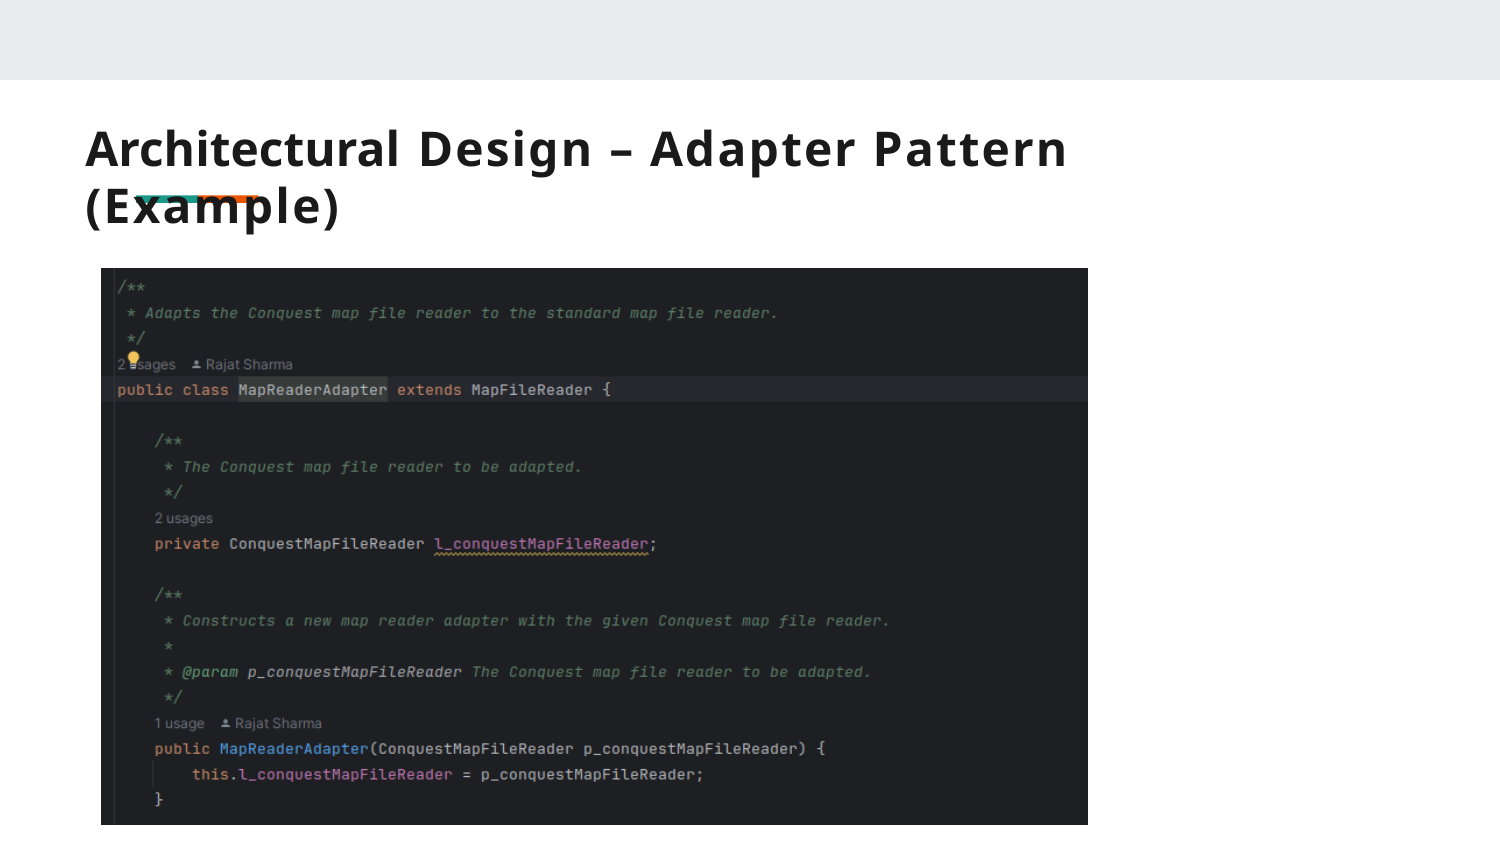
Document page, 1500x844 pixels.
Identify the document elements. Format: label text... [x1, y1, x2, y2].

picture [101, 268, 1088, 825]
title Architectural Design – Adapter Pattern (Example) [81, 107, 1313, 260]
